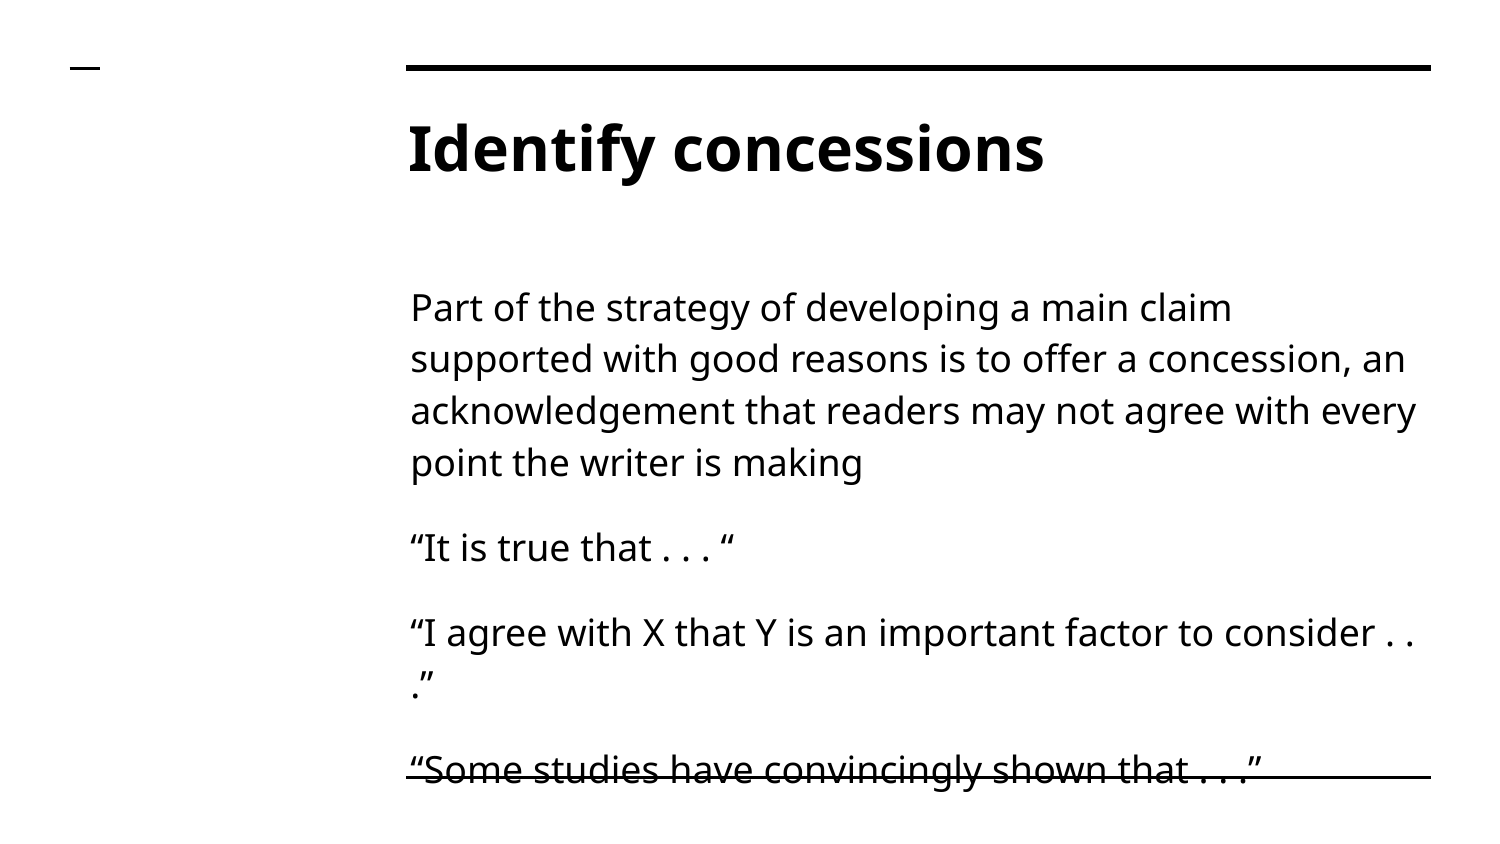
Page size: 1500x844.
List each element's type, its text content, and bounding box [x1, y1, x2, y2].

title Identify concessions [393, 94, 1431, 199]
list Part of the strategy of developing a main claim supported with good reasons is to offer a concession, an acknowledgement that readers may not agree with every point the writer is making “It is true that . . . “ “I agree with X that Y is an important factor to consider . . .” “Some studies have convincingly shown that . . .” [395, 261, 1433, 755]
